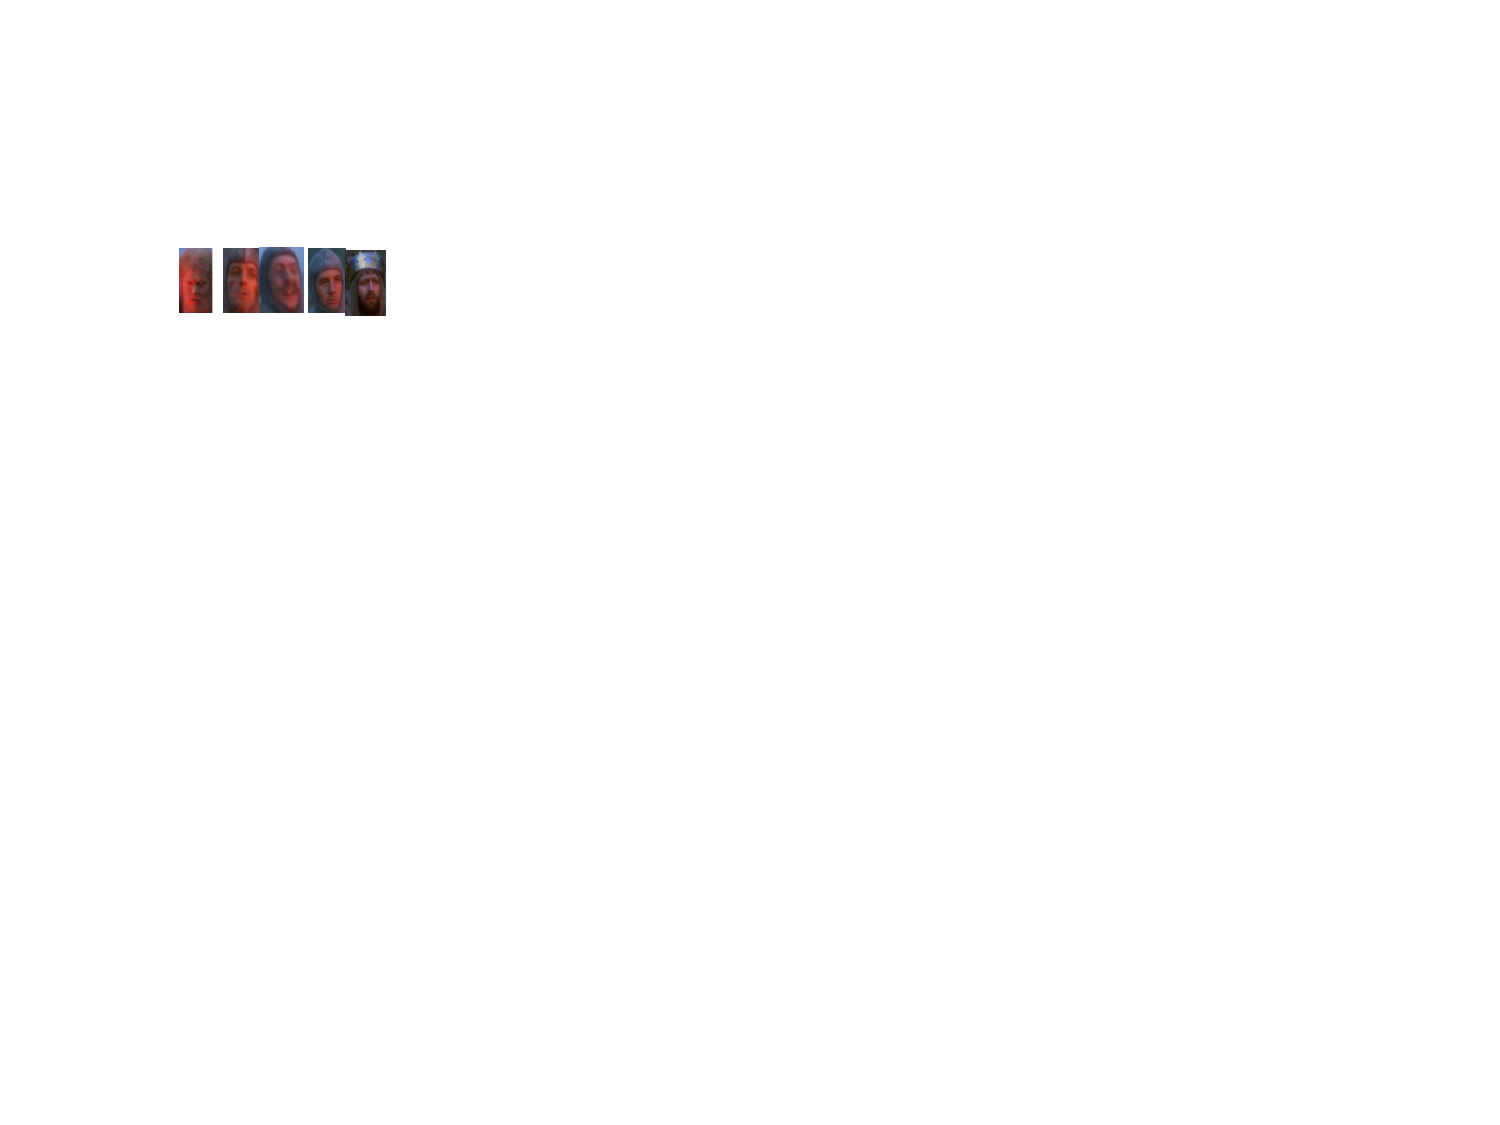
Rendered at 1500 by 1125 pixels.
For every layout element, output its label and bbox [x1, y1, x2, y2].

picture [178, 248, 213, 313]
picture [222, 247, 304, 313]
picture [307, 248, 387, 316]
